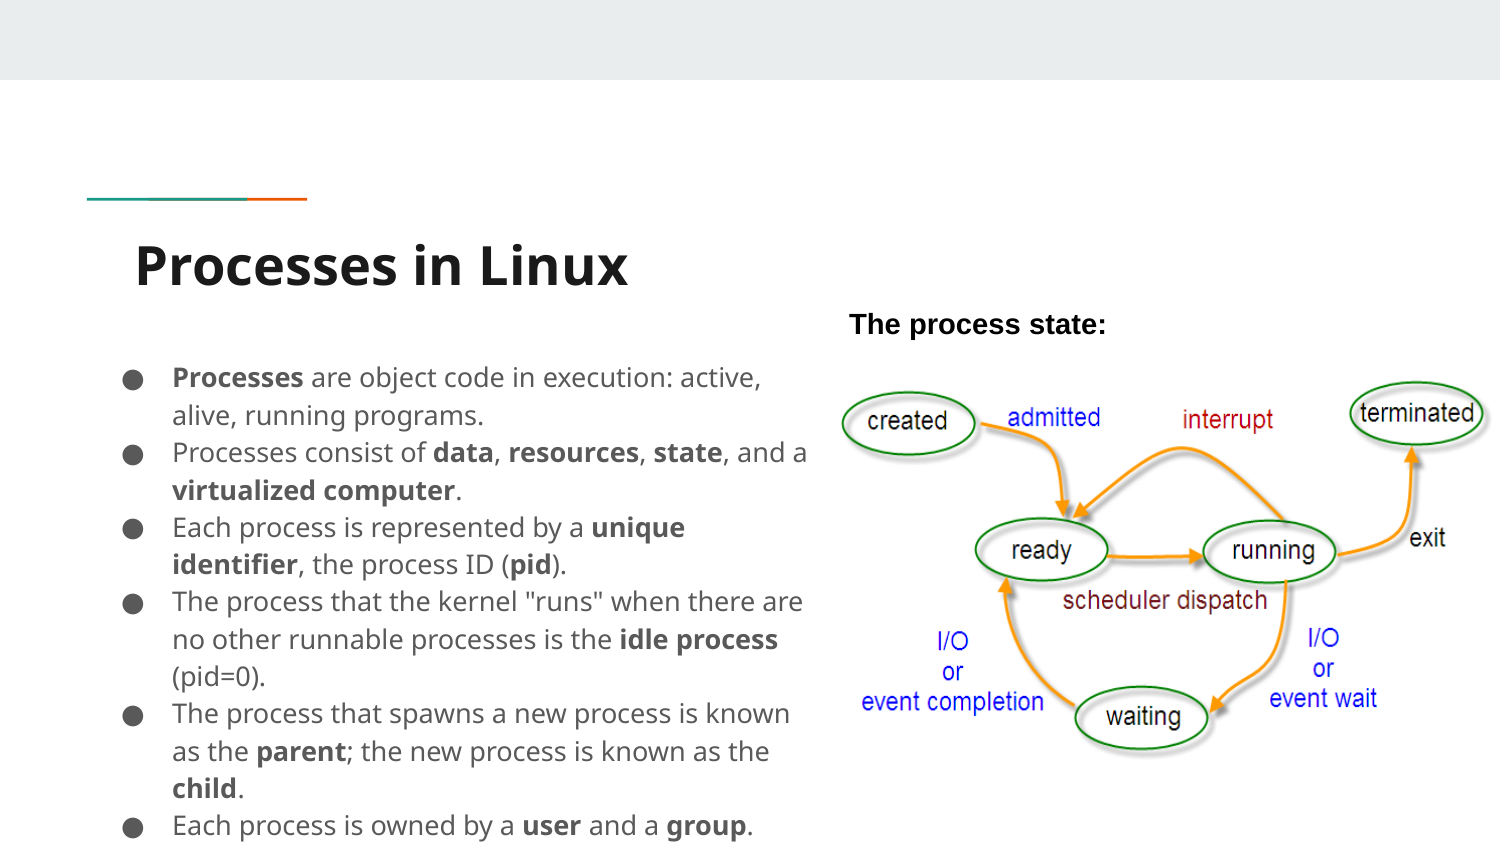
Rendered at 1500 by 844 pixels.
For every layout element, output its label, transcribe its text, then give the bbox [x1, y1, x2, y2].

title Processes in Linux [119, 216, 1381, 305]
picture [833, 358, 1500, 762]
text_box The process state: [834, 290, 1485, 351]
list Processes are object code in execution: active, alive, running programs. Processes consist of data, resources, state, and a virtualized computer. Each process is represented by a unique identifier, the process ID (pid). The process that the kernel "runs" when there are no other runnable processes is the idle process (pid=0). The process that spawns a new process is known as the parent; the new process is known as the child. Each process is owned by a user and a group. [82, 341, 835, 712]
